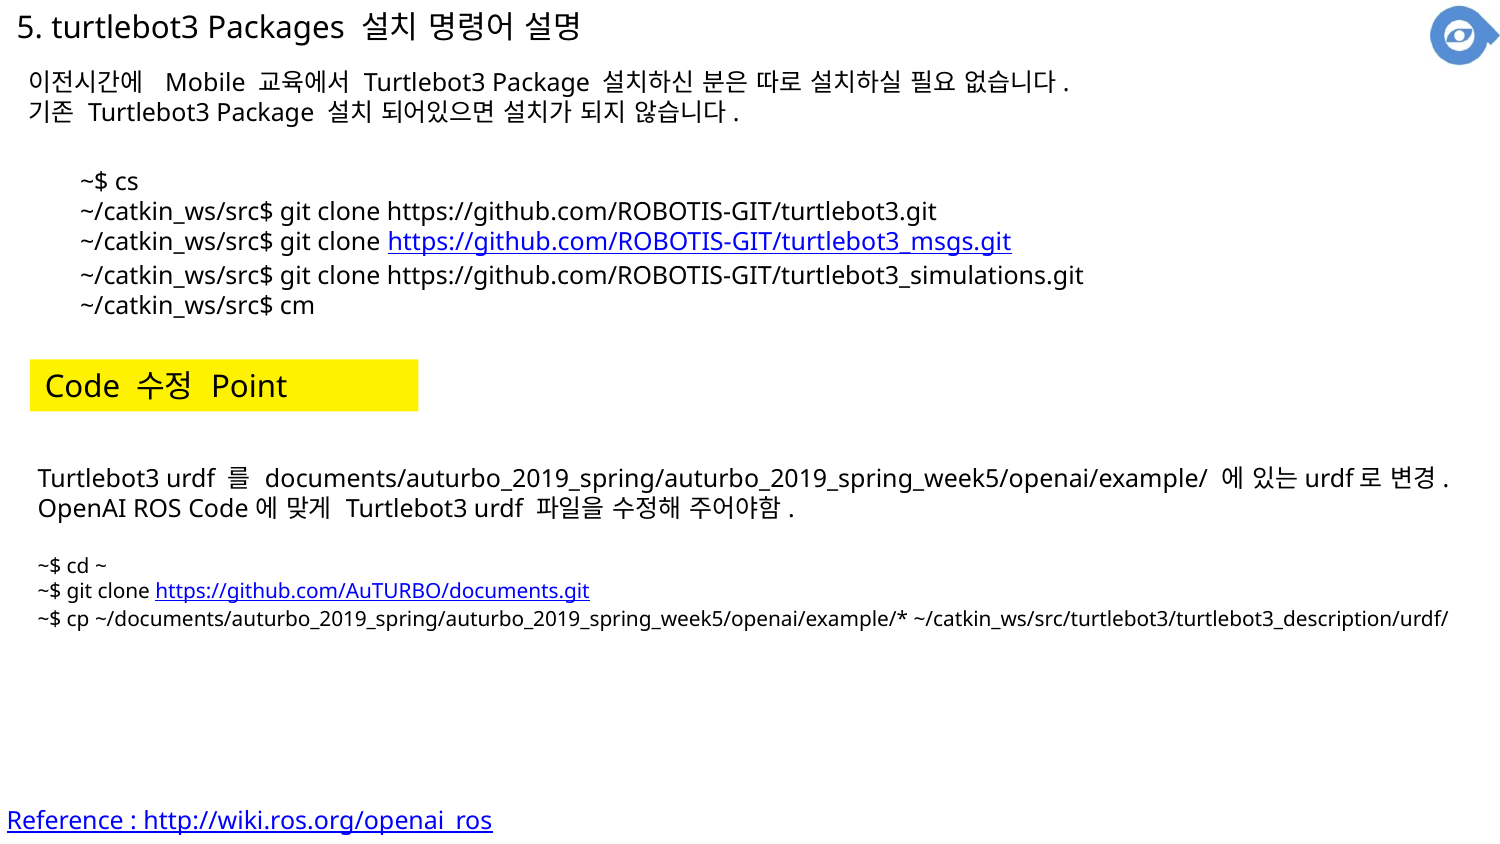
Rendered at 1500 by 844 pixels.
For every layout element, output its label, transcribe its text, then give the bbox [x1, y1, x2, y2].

text_box Code 수정 Point [29, 359, 419, 412]
text_box 이전시간에 Mobile 교육에서 Turtlebot3 Package 설치하신 분은 따로 설치하실 필요 없습니다. 기존 Turtlebot3 Package 설치 되어있으면 설치가 되지 않습니다. [13, 58, 1065, 134]
text_box Turtlebot3 urdf 를 documents/auturbo_2019_spring/auturbo_2019_spring_week5/openai/example/ 에 있는urdf로 변경. OpenAI ROS Code에 맞게 Turtlebot3 urdf 파일을 수정해 주어야함. ~$ cd ~ ~$ git clone https://github.com/AuTURBO/documents.git ~$ cp ~/documents/auturbo_2019_spring/auturbo_2019_spring_week5/openai/example/* ~/catkin_ws/src/turtlebot3/turtlebot3_description/urdf/ [22, 455, 1470, 735]
picture [1430, 0, 1500, 70]
text_box Reference : http://wiki.ros.org/openai_ros [0, 796, 509, 844]
text_box 5. turtlebot3 Packages 설치 명령어 설명 [1, 0, 704, 53]
text_box ~$ cs ~/catkin_ws/src$ git clone https://github.com/ROBOTIS-GIT/turtlebot3.git ~/catkin_ws/src$ git clone https://github.com/ROBOTIS-GIT/turtlebot3_msgs.git ~/catkin_ws/src$ git clone https://github.com/ROBOTIS-GIT/turtlebot3_simulations.git ~/catkin_ws/src$ cm [65, 158, 1110, 330]
